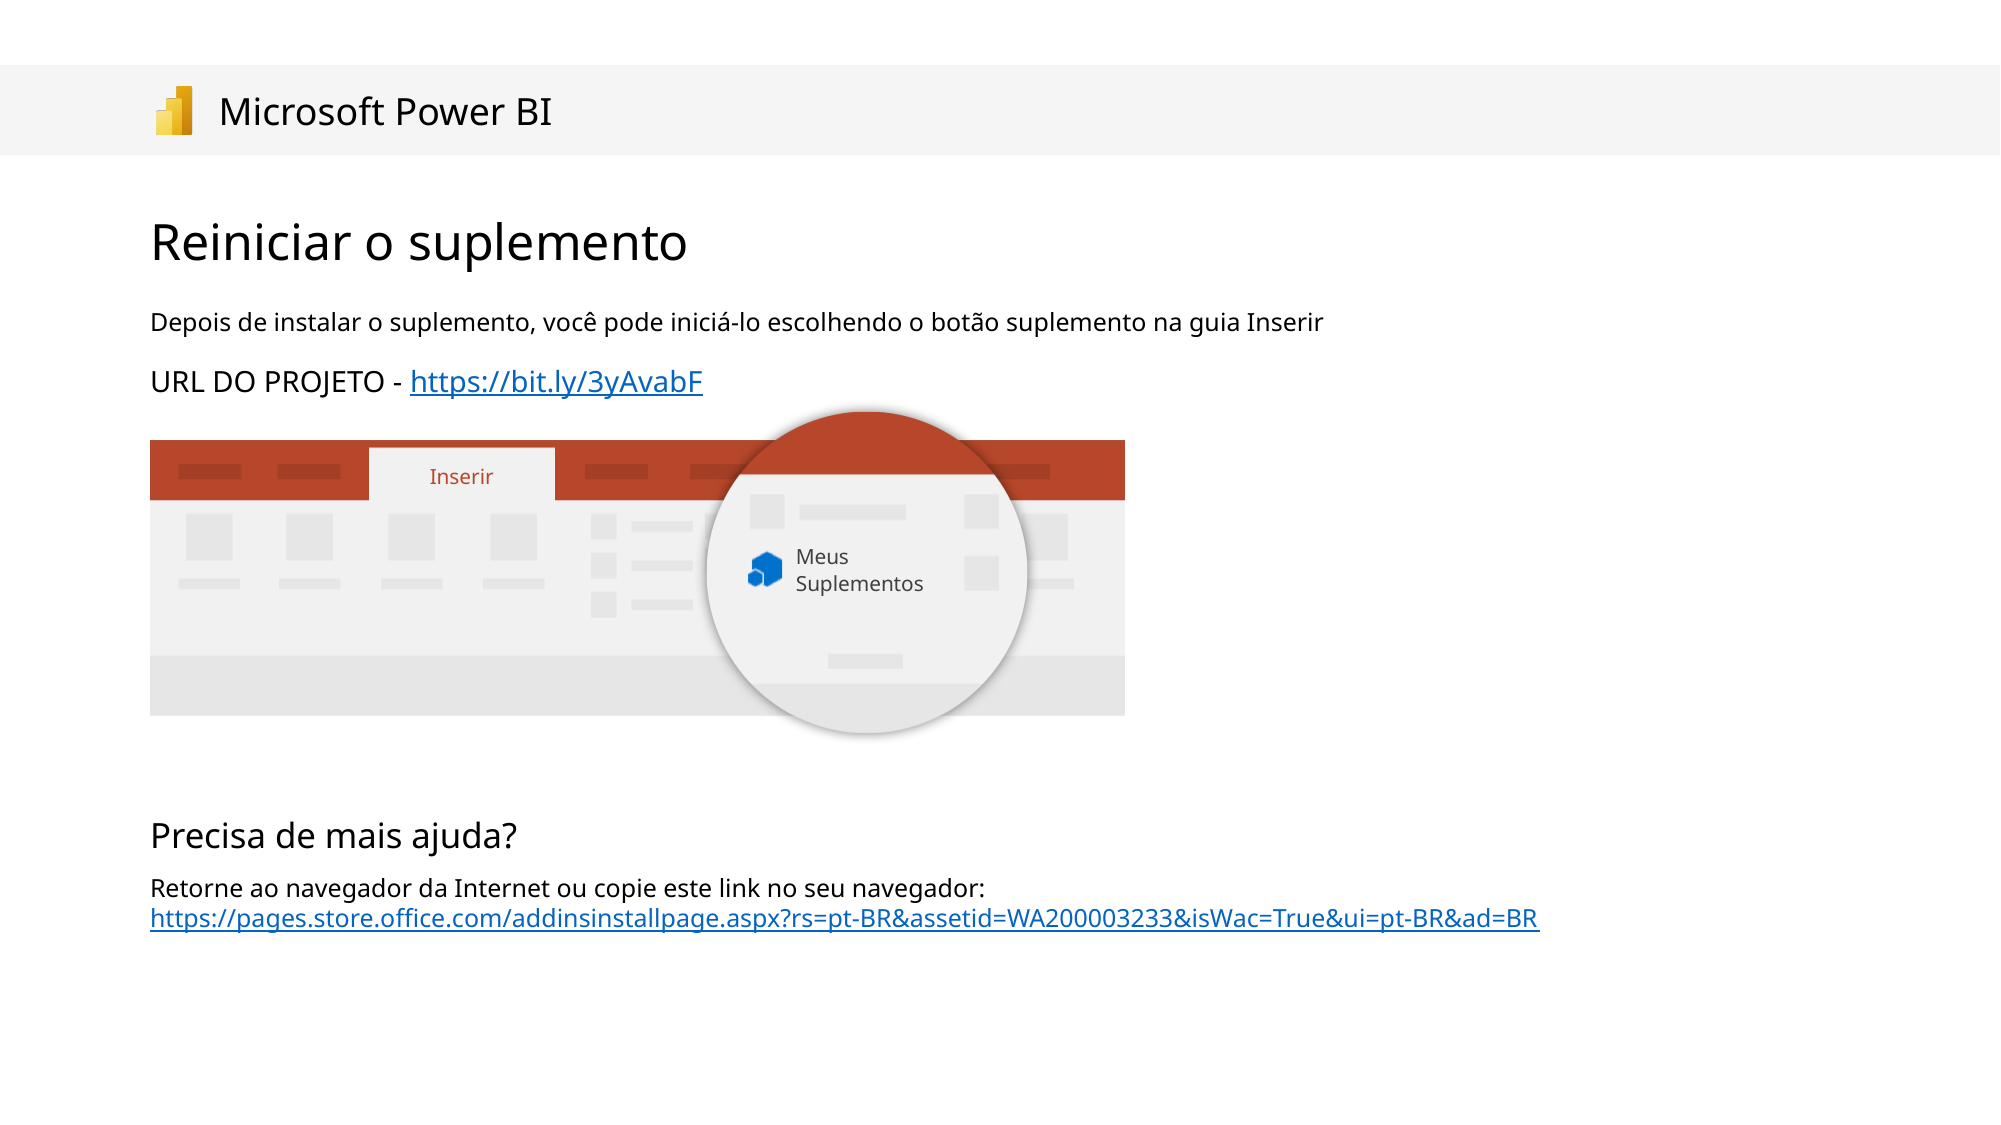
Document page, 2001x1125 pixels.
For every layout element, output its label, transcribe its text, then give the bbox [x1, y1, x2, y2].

text_box Microsoft Power BI [0, 64, 2000, 156]
text_box Depois de instalar o suplemento, você pode iniciá-lo escolhendo o botão suplemento na guia Inserir [149, 293, 1932, 349]
picture [149, 401, 1125, 747]
text_box URL DO PROJETO - https://bit.ly/3yAvabF [149, 355, 1932, 411]
text_box Precisa de mais ajuda? [149, 806, 1801, 864]
picture [149, 86, 198, 135]
title Reiniciar o suplemento [150, 203, 1932, 285]
text_box Retorne ao navegador da Internet ou copie este link no seu navegador: https://pages.store.office.com/addinsinstallpage.aspx?rs=pt-BR&assetid=WA200003233&isWac=True&ui=pt-BR&ad=BR [149, 865, 1801, 944]
